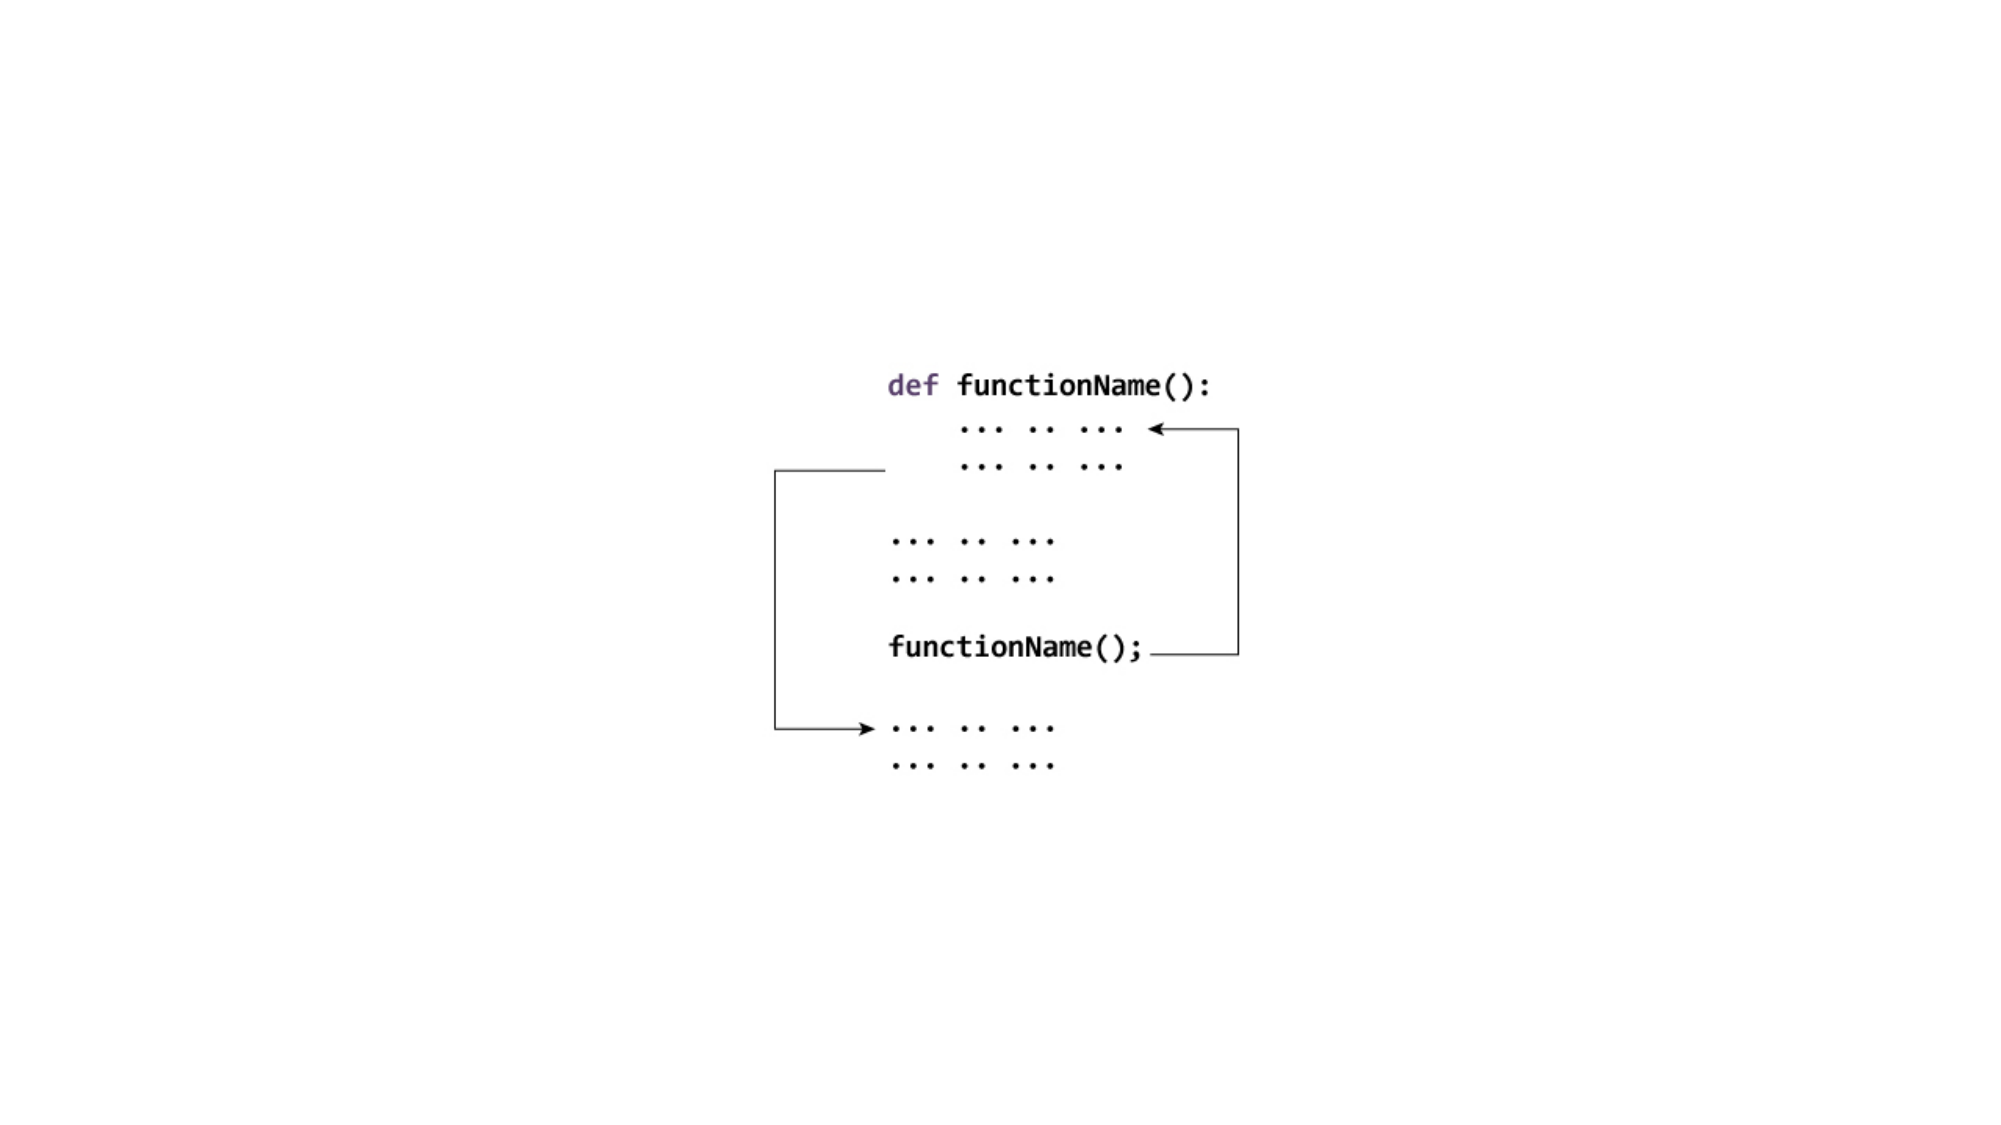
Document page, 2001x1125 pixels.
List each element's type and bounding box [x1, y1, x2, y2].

list [751, 325, 1255, 815]
